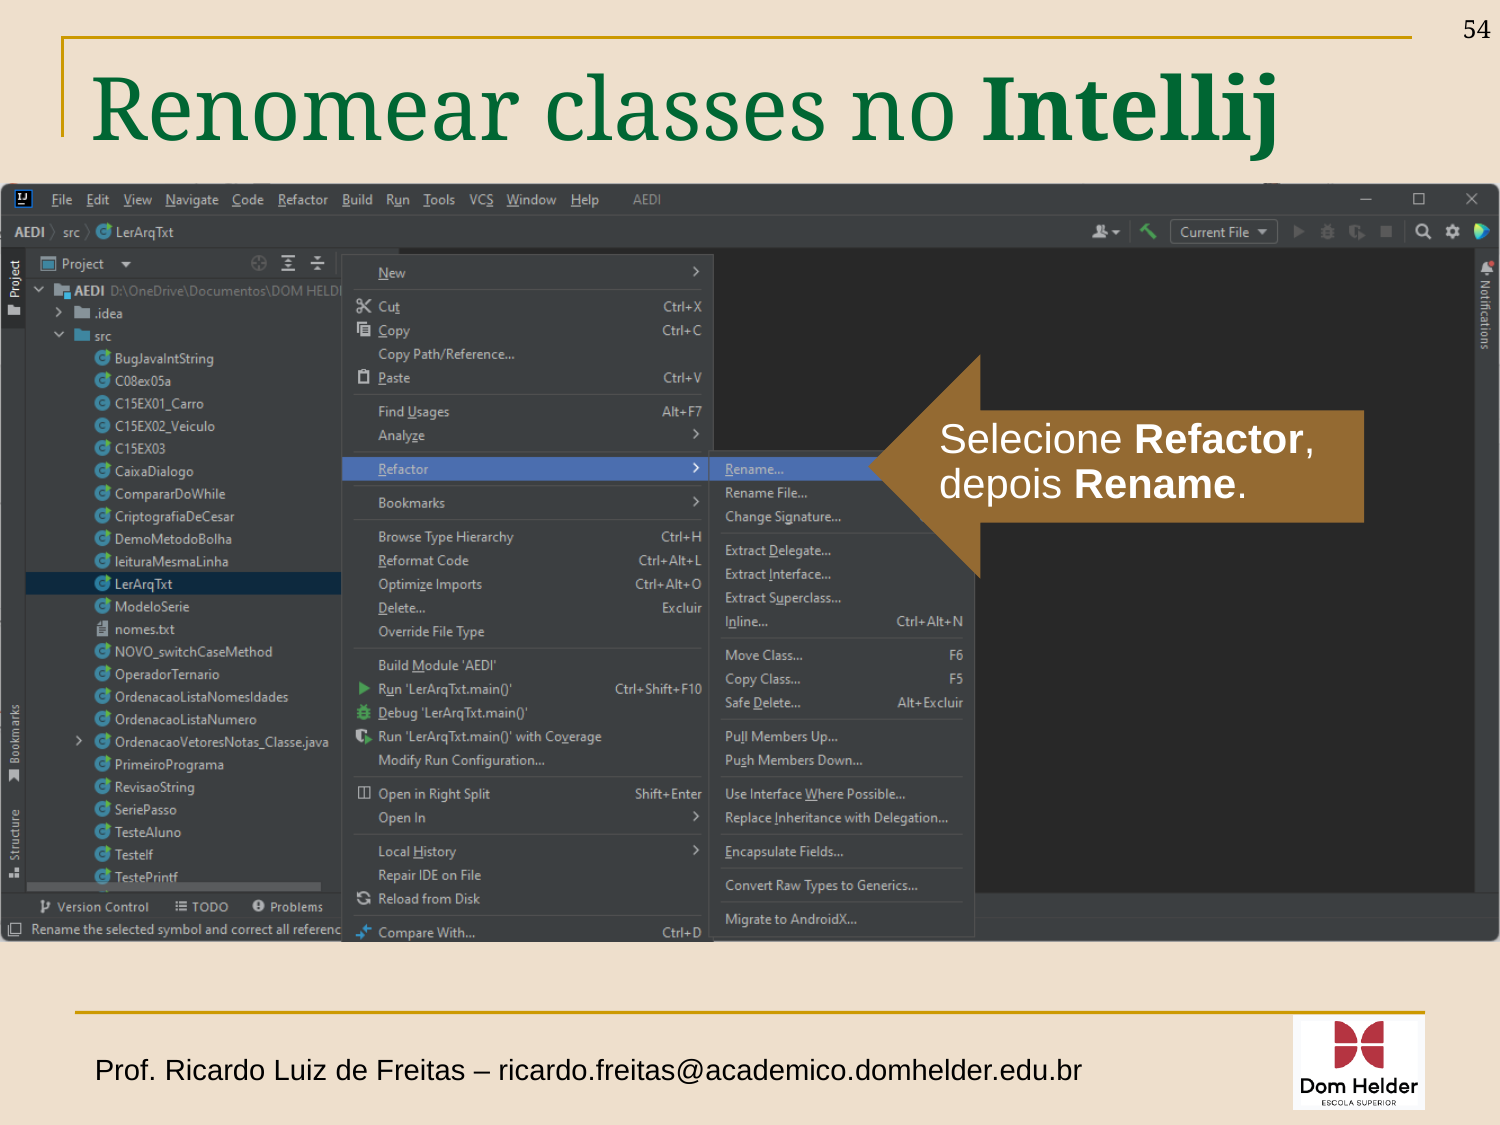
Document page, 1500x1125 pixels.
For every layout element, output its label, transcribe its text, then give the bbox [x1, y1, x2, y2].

slide_number 54 [1392, 0, 1500, 55]
picture [0, 183, 1500, 942]
title Renomear classes no Intellij [75, 45, 1425, 181]
picture [1293, 1015, 1425, 1110]
